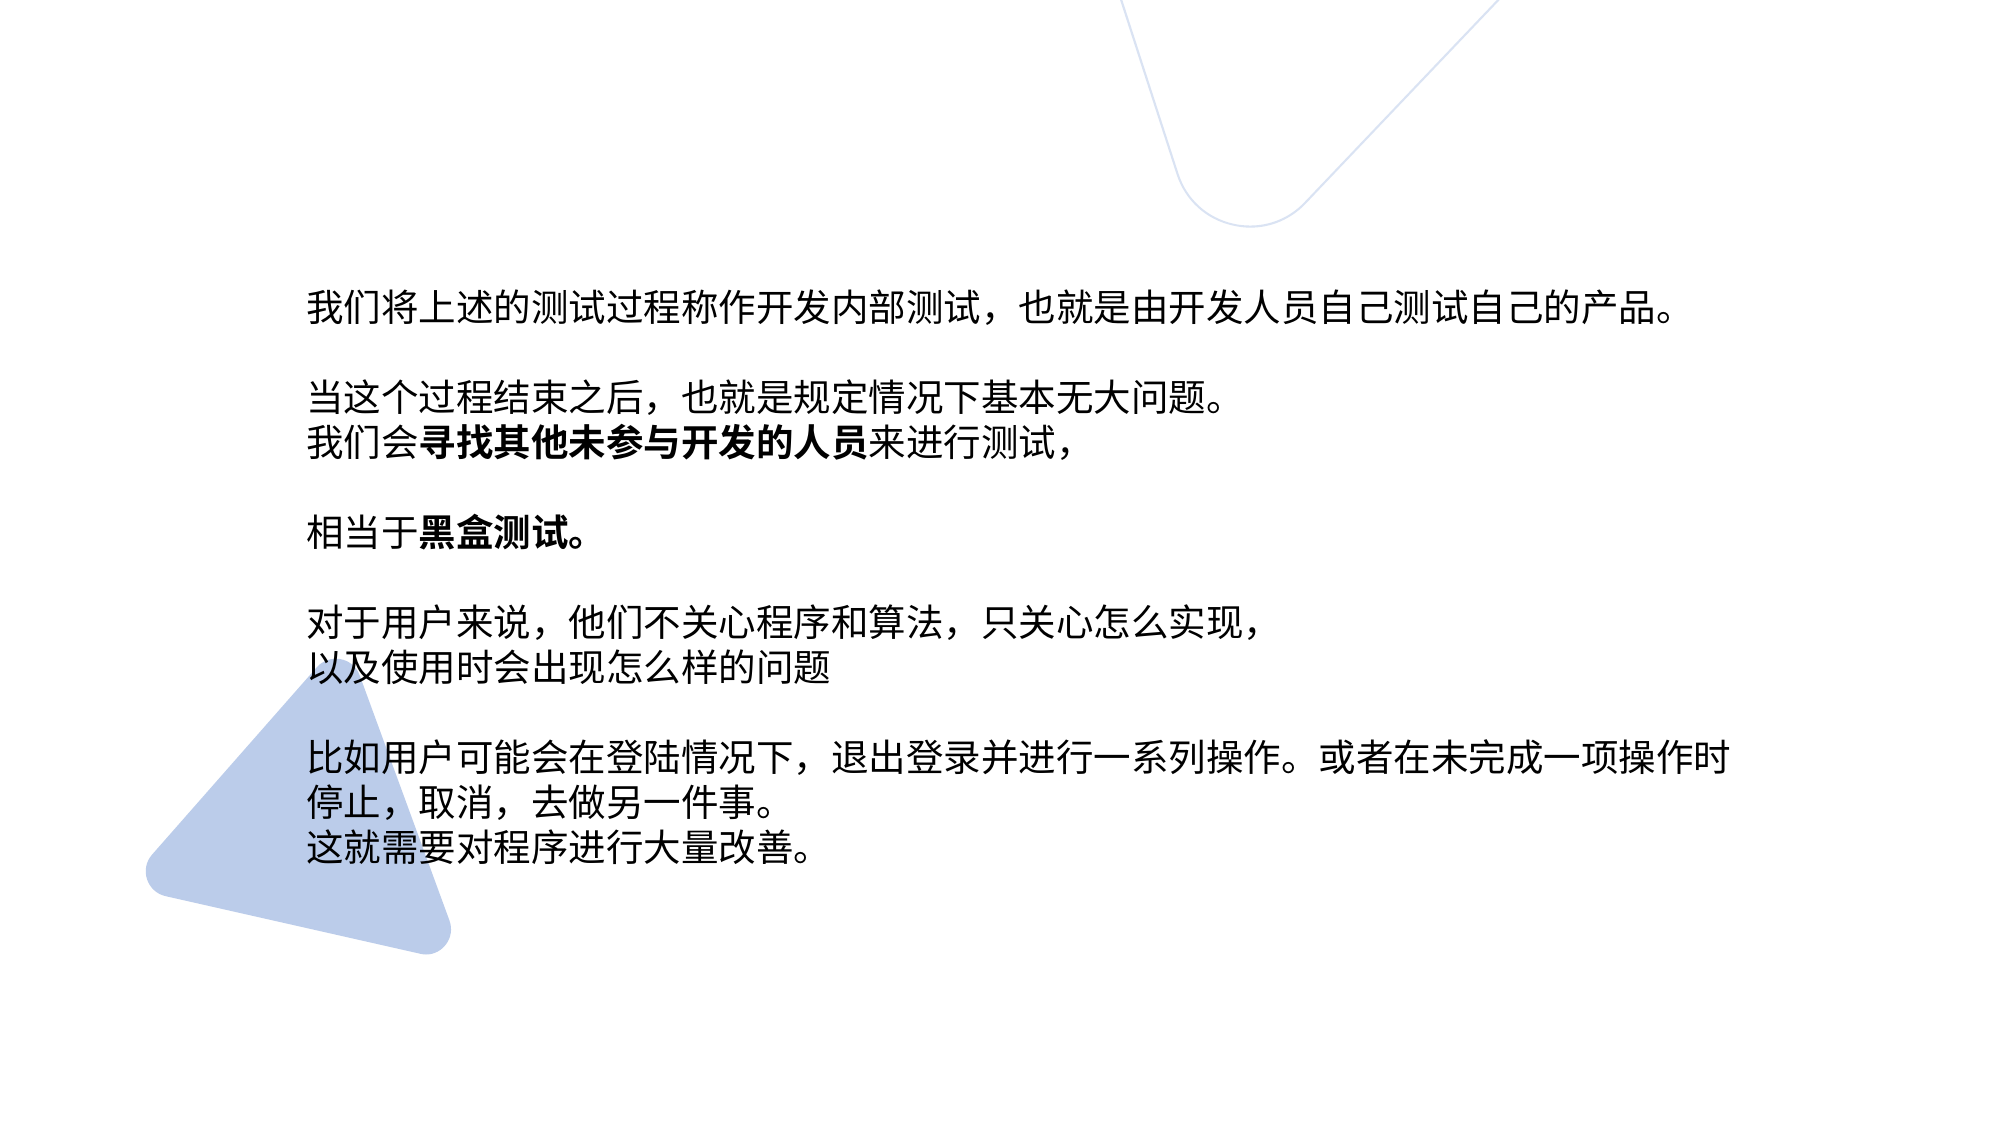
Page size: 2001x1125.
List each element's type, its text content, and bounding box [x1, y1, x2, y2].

text_box [1120, 0, 1500, 228]
text_box 我们将上述的测试过程称作开发内部测试，也就是由开发人员自己测试自己的产品。 当这个过程结束之后，也就是规定情况下基本无大问题。 我们会寻找其他未参与开发的人员来进行测试， 相当于黑盒测试。 对于用户来说，他们不关心程序和算法，只关心怎么实现， 以及使用时会出现怎么样的问题 比如用户可能会在登陆情况下，退出登录并进行一系列操作。或者在未完成一项操作时 停止，取消，去做另一件事。 这就需要对程序进行大量改善。 [291, 276, 1747, 877]
text_box [145, 696, 452, 955]
